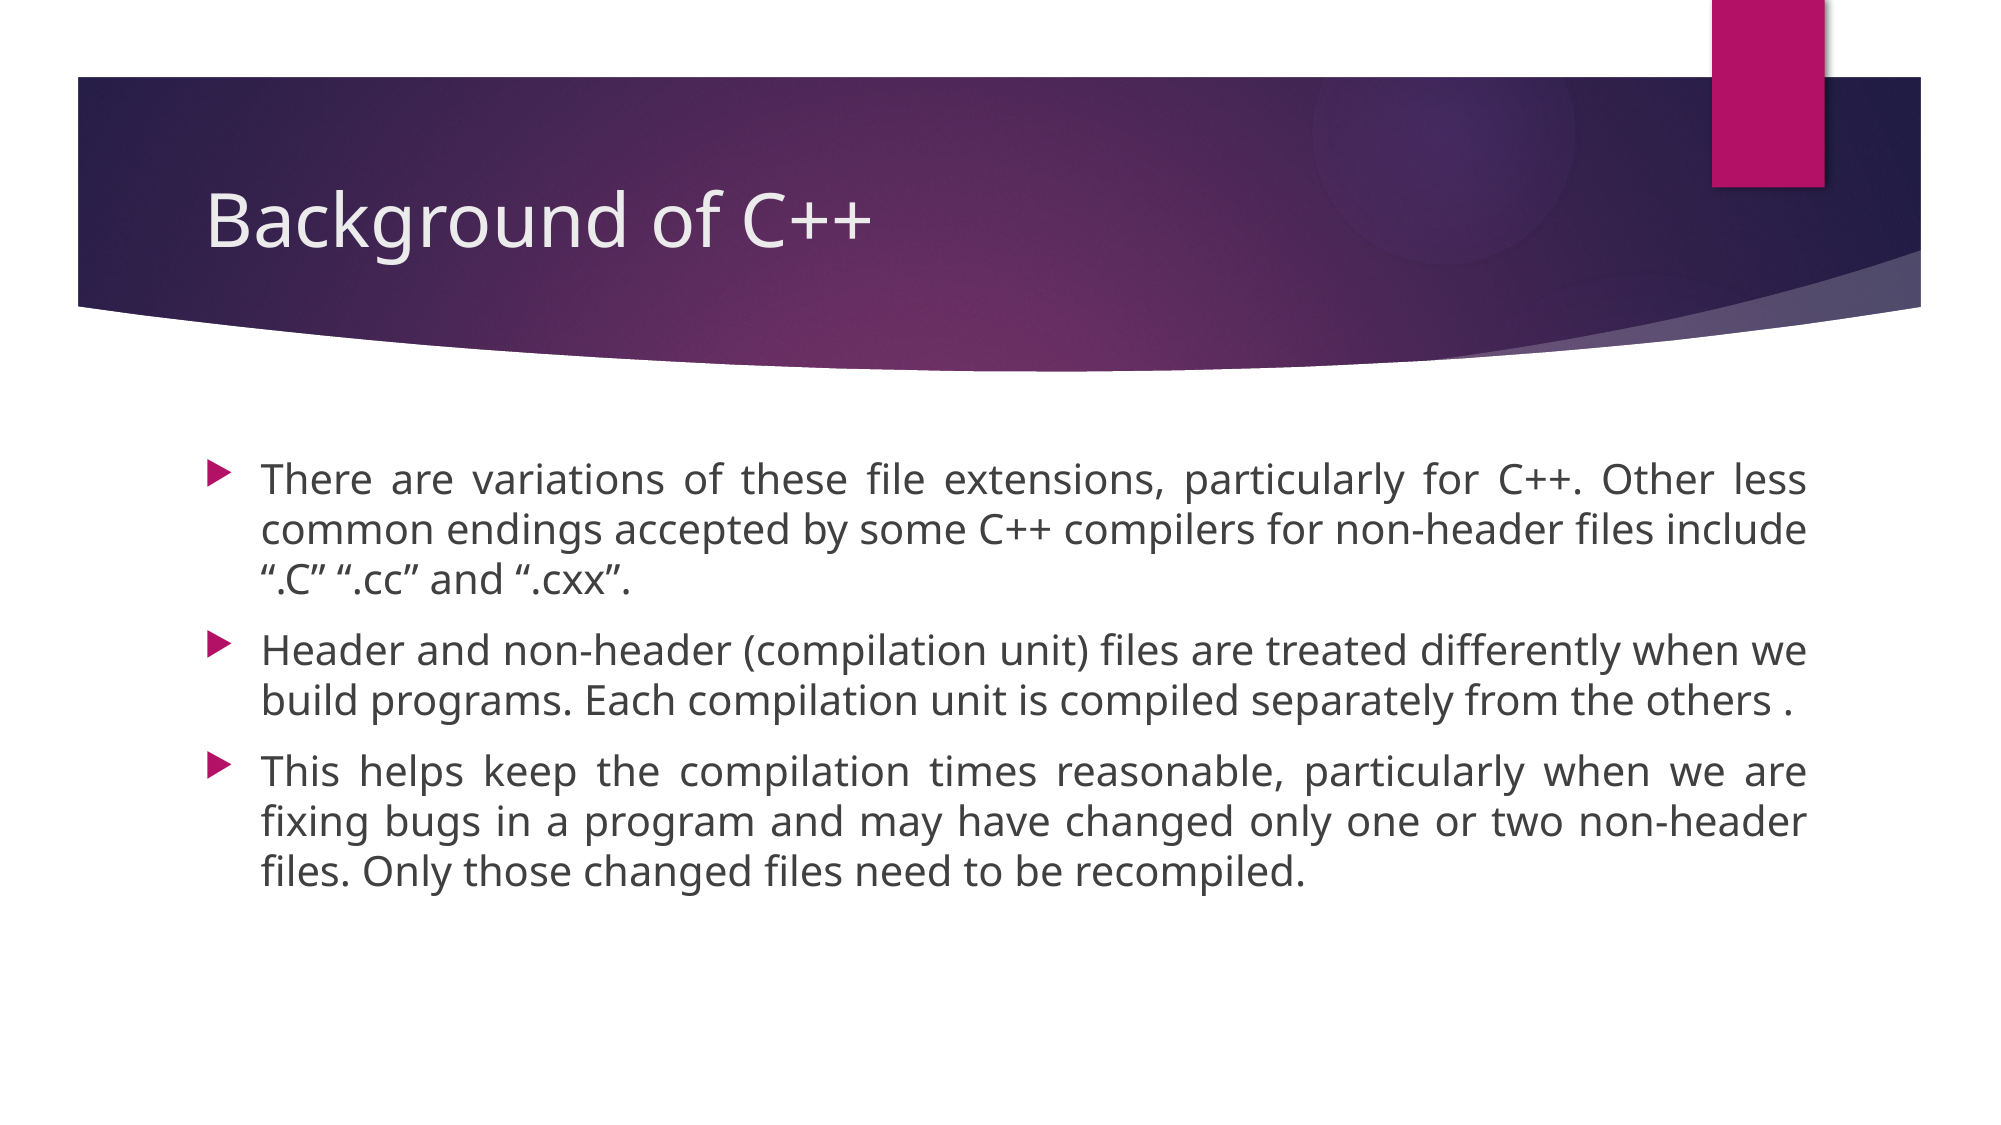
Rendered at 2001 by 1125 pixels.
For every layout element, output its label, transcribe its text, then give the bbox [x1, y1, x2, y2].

list There are variations of these file extensions, particularly for C++. Other less common endings accepted by some C++ compilers for non-header files include “.C” “.cc” and “.cxx”. Header and non-header (compilation unit) files are treated differently when we build programs. Each compilation unit is compiled separately from the others . This helps keep the compilation times reasonable, particularly when we are fixing bugs in a program and may have changed only one or two non-header files. Only those changed files need to be recompiled. [189, 445, 1824, 1006]
title Background of C++ [189, 159, 1627, 276]
